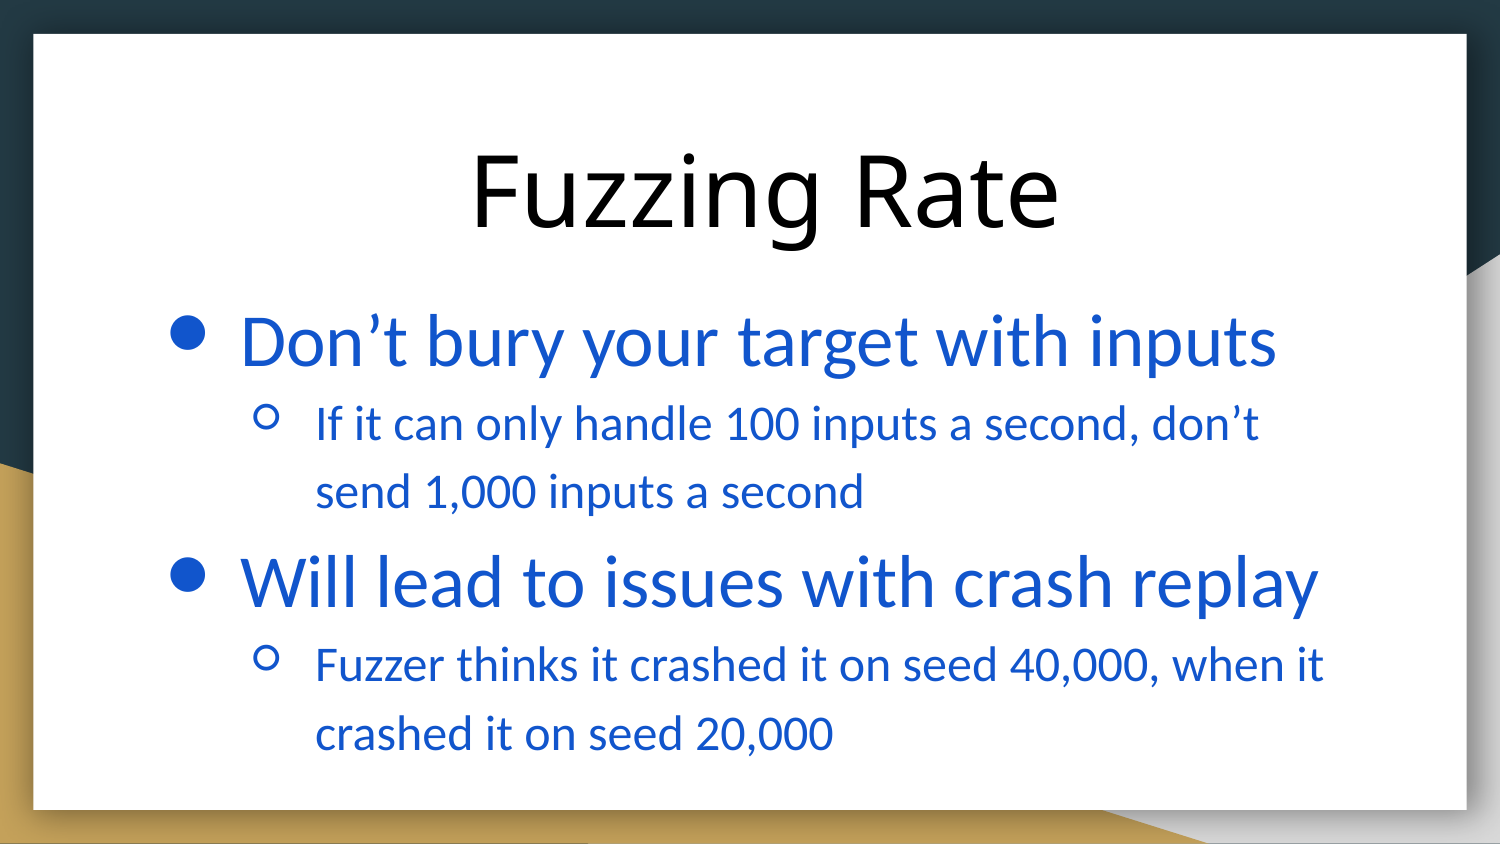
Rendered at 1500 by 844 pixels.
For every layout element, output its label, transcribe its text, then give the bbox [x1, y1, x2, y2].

list Don’t bury your target with inputs If it can only handle 100 inputs a second, don’t send 1,000 inputs a second Will lead to issues with crash replay Fuzzer thinks it crashed it on seed 40,000, when it crashed it on seed 20,000 [150, 262, 1382, 665]
title Fuzzing Rate [150, 112, 1382, 262]
